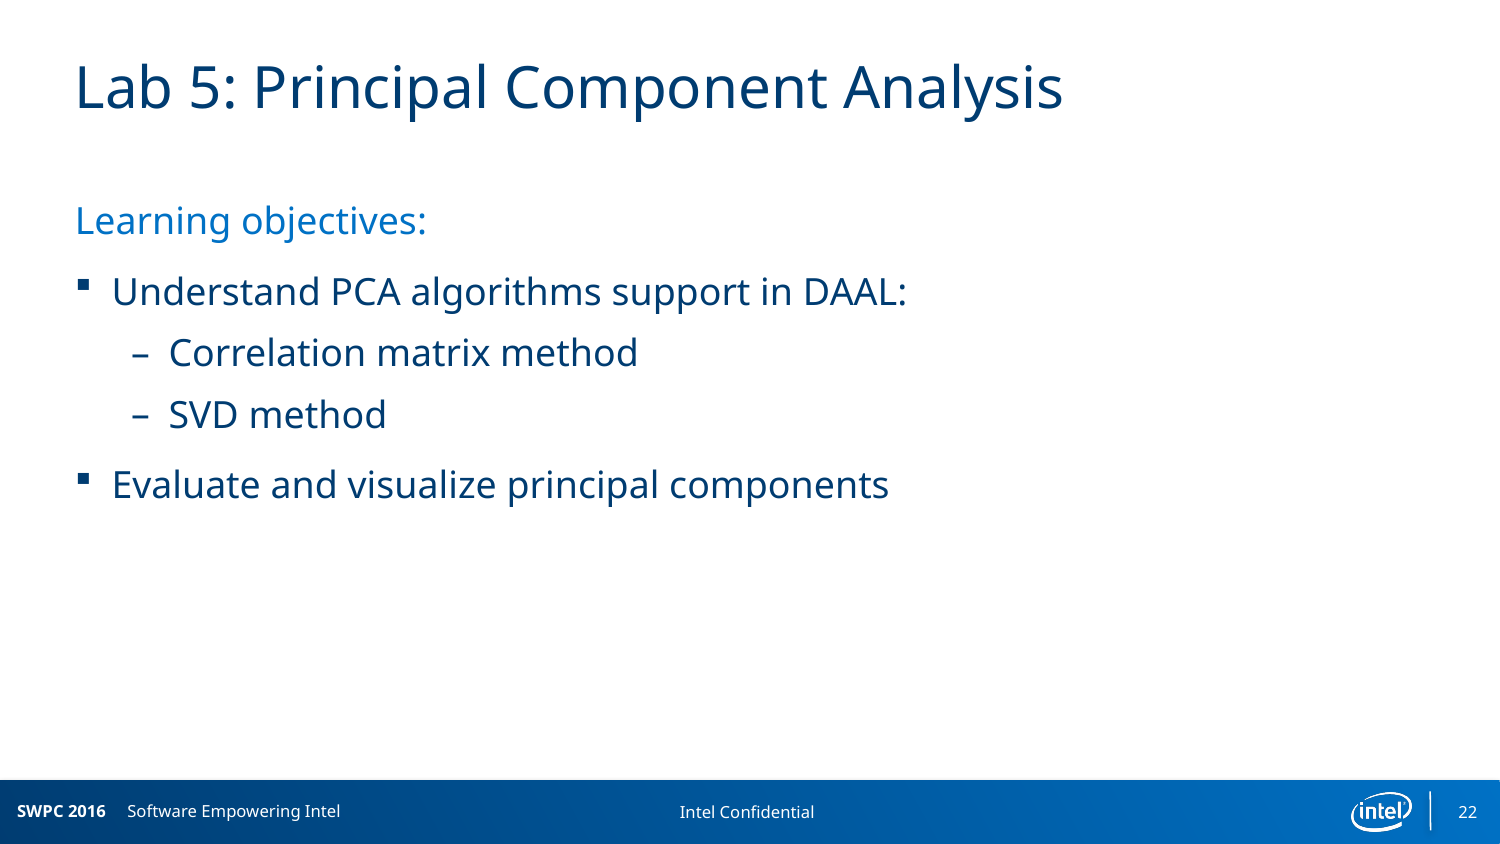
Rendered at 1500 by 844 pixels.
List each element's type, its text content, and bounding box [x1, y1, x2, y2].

slide_number 22 [1127, 791, 1478, 837]
list Learning objectives: Understand PCA algorithms support in DAAL: Correlation matrix method SVD method Evaluate and visualize principal components [74, 197, 1425, 760]
title Lab 5: Principal Component Analysis [74, 50, 1425, 194]
